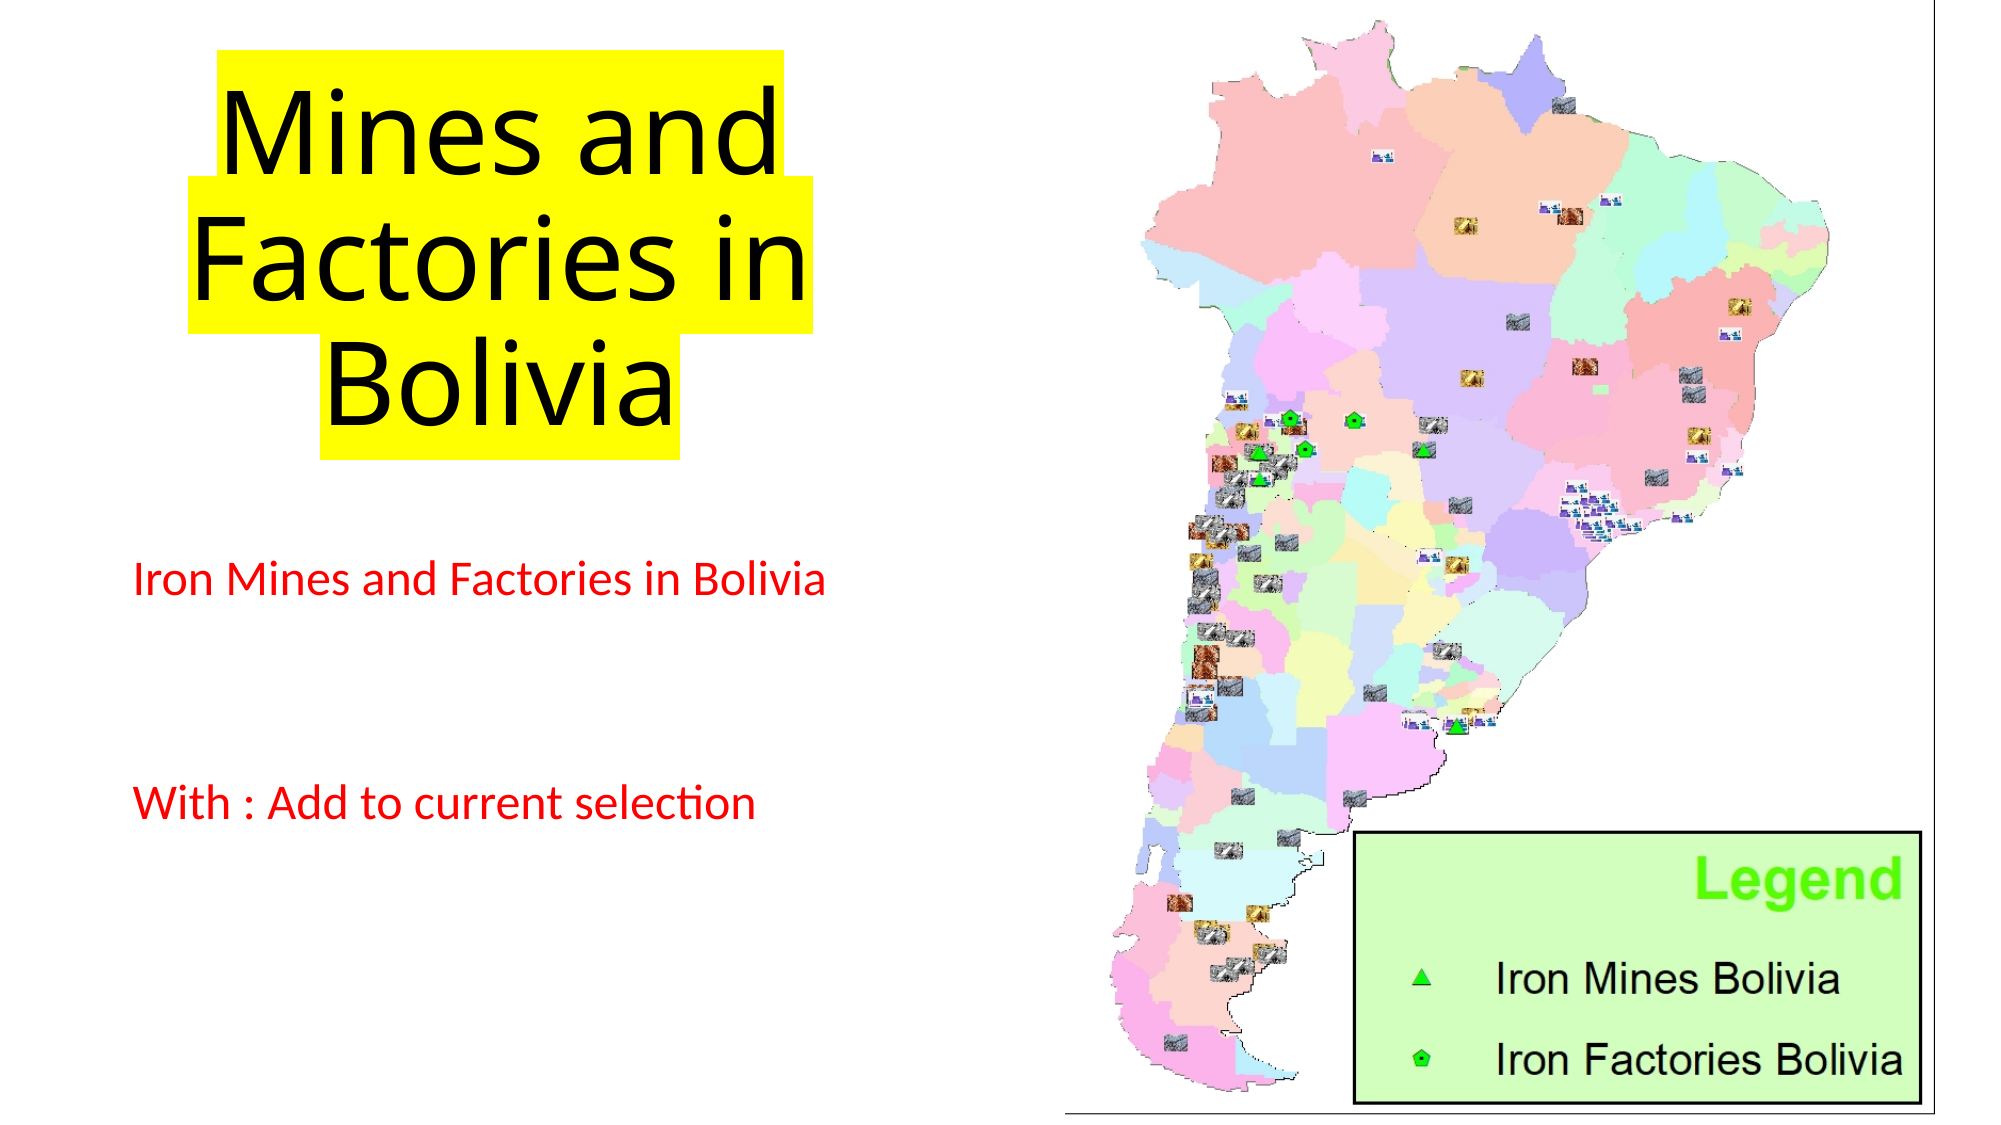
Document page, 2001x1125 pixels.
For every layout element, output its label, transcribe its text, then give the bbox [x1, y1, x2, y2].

title Mines and Factories in Bolivia [65, 66, 935, 459]
subtitle Iron Mines and Factories in Bolivia With : Add to current selection [117, 544, 885, 1125]
picture [1065, 0, 1935, 1125]
